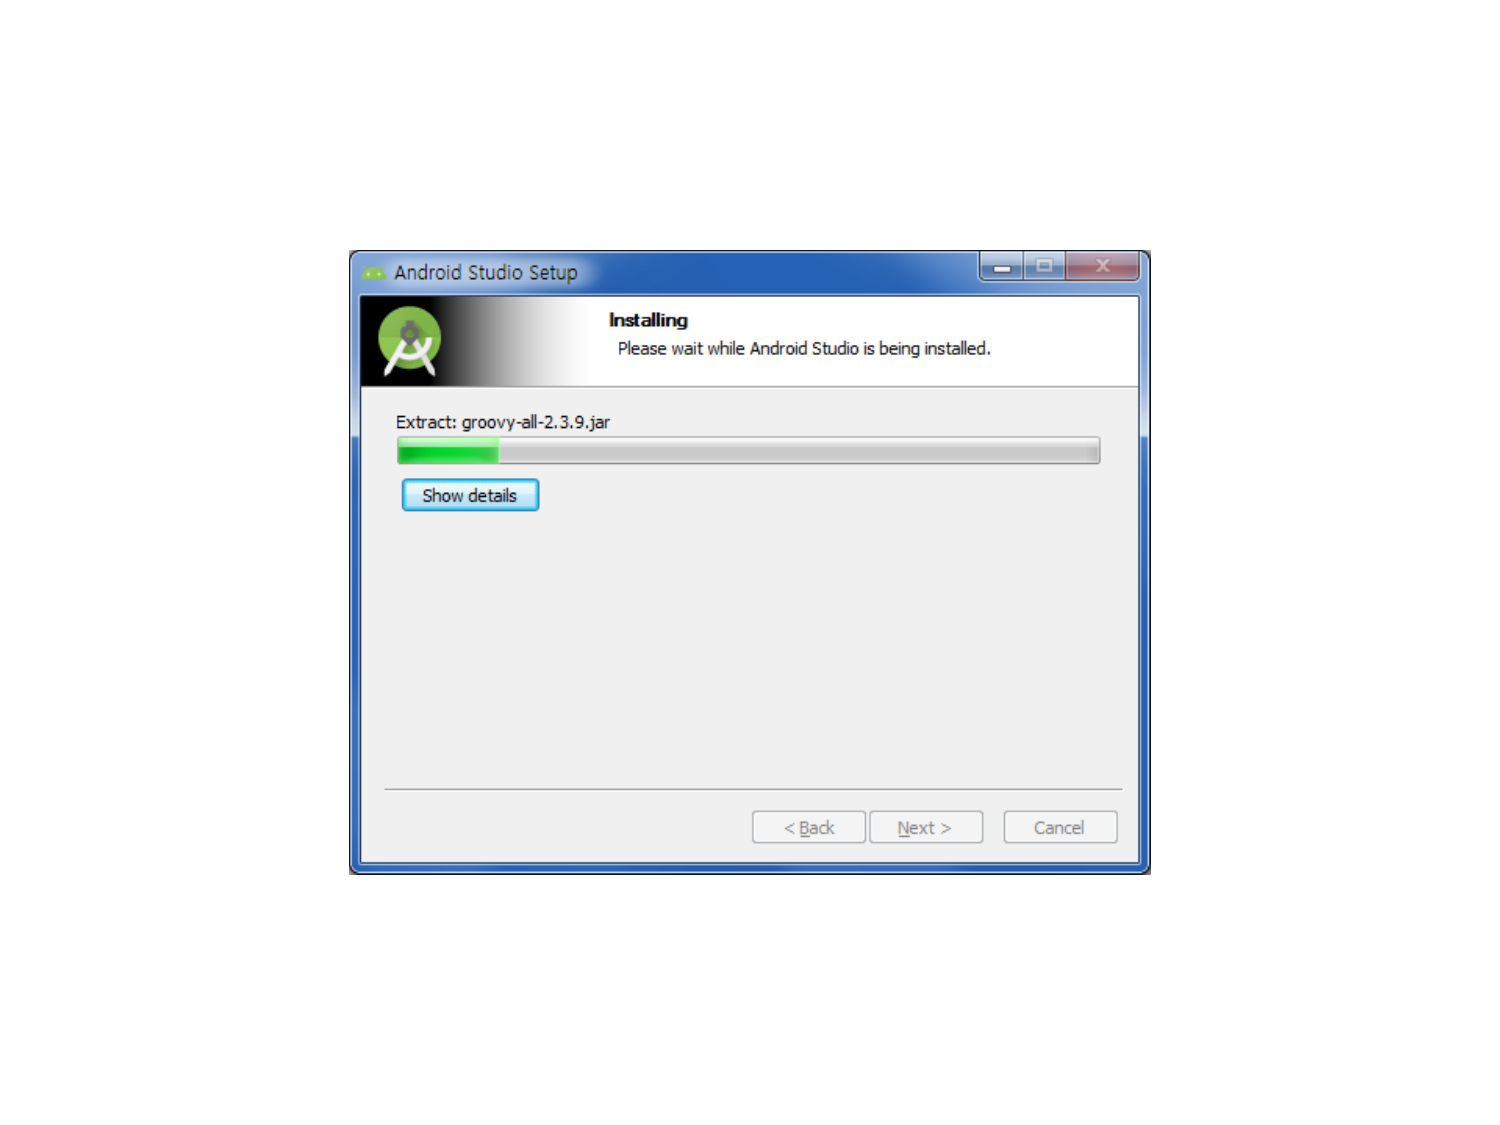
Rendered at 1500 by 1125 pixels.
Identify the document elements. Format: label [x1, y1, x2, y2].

picture [348, 250, 1151, 875]
